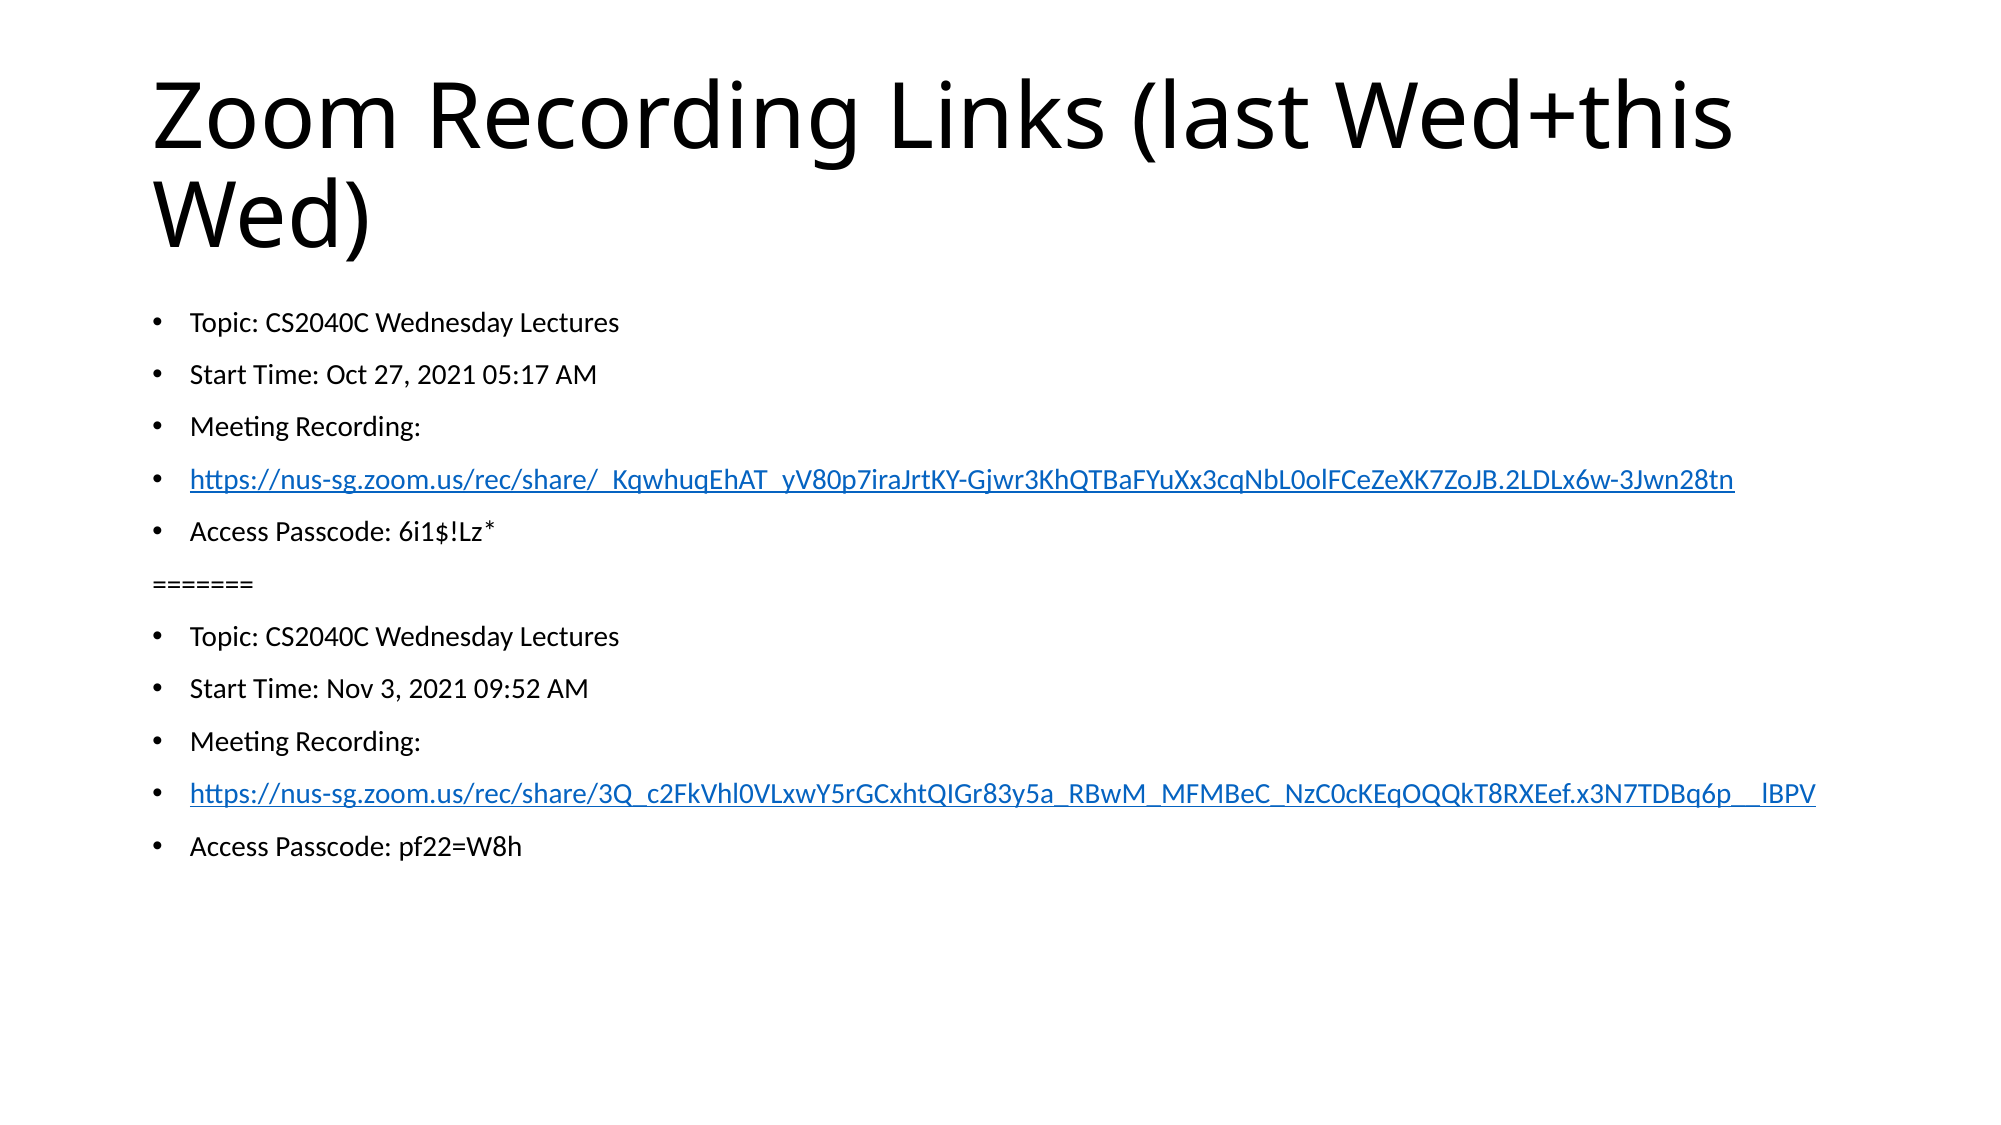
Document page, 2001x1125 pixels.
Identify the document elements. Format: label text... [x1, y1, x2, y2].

title Zoom Recording Links (last Wed+this Wed) [137, 59, 1863, 278]
list Topic: CS2040C Wednesday Lectures Start Time: Oct 27, 2021 05:17 AM Meeting Recording: https://nus-sg.zoom.us/rec/share/_KqwhuqEhAT_yV80p7iraJrtKY-Gjwr3KhQTBaFYuXx3cqNbL0olFCeZeXK7ZoJB.2LDLx6w-3Jwn28tn Access Passcode: 6i1$!Lz* ======= Topic: CS2040C Wednesday Lectures Start Time: Nov 3, 2021 09:52 AM Meeting Recording: https://nus-sg.zoom.us/rec/share/3Q_c2FkVhl0VLxwY5rGCxhtQIGr83y5a_RBwM_MFMBeC_NzC0cKEqOQQkT8RXEef.x3N7TDBq6p__lBPV Access Passcode: pf22=W8h [137, 299, 1863, 1014]
